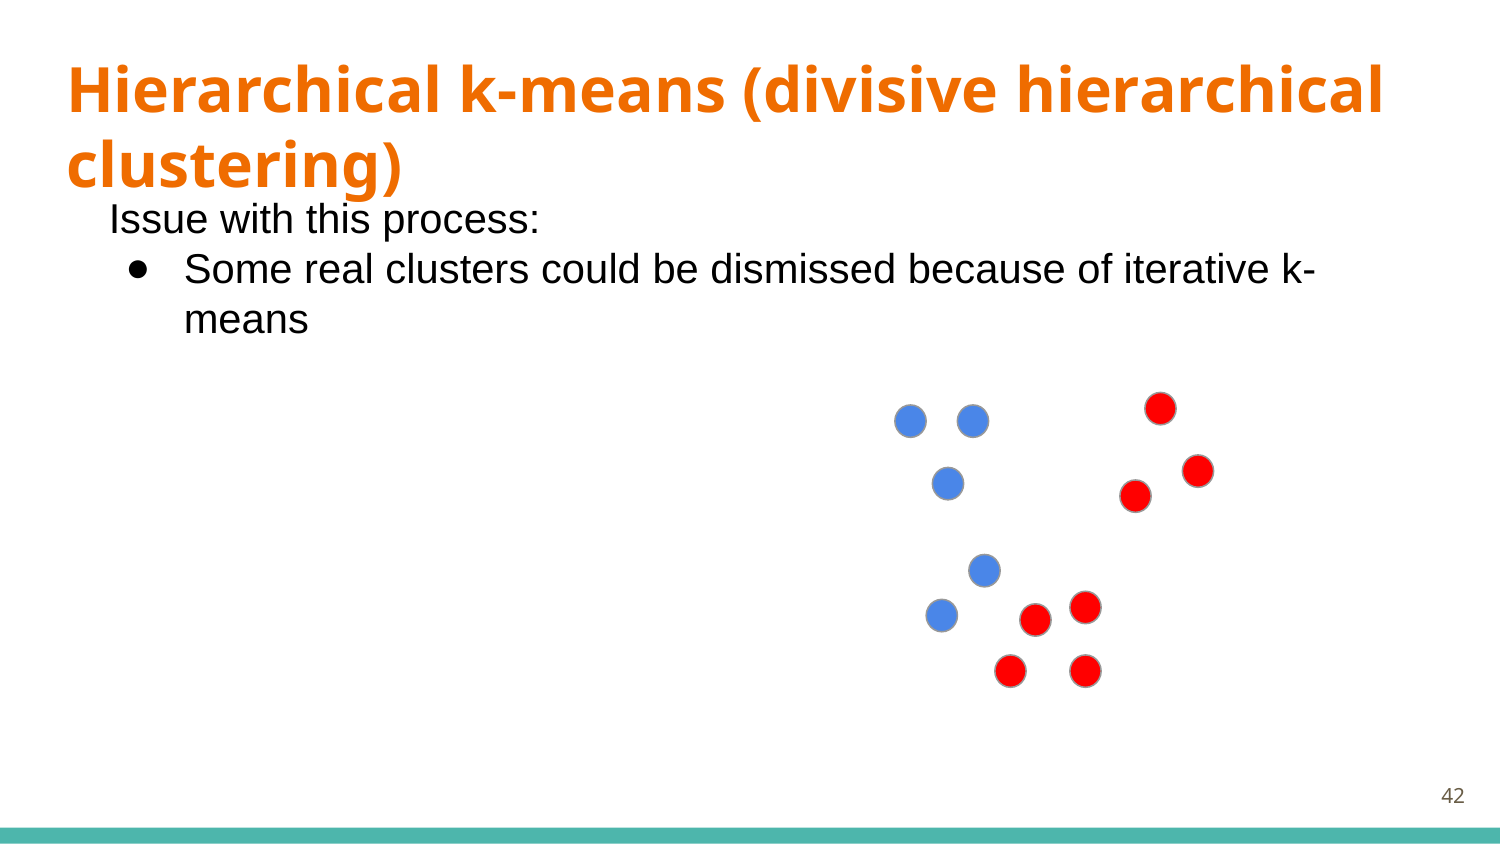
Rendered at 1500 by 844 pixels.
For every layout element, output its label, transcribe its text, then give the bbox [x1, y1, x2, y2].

text_box [1182, 454, 1214, 488]
text_box [1069, 654, 1102, 688]
text_box [894, 404, 927, 438]
text_box [926, 599, 958, 632]
text_box [1069, 591, 1102, 624]
text_box [968, 554, 1001, 587]
text_box Issue with this process: Some real clusters could be dismissed because of iterative k-means [93, 177, 1375, 368]
text_box [932, 467, 964, 500]
text_box [1019, 603, 1052, 637]
text_box [1144, 392, 1177, 425]
title Hierarchical k-means (divisive hierarchical clustering) [51, 35, 1449, 152]
text_box [994, 654, 1027, 688]
slide_number ‹#› [1389, 764, 1480, 830]
text_box [1119, 479, 1152, 513]
text_box [957, 404, 989, 438]
